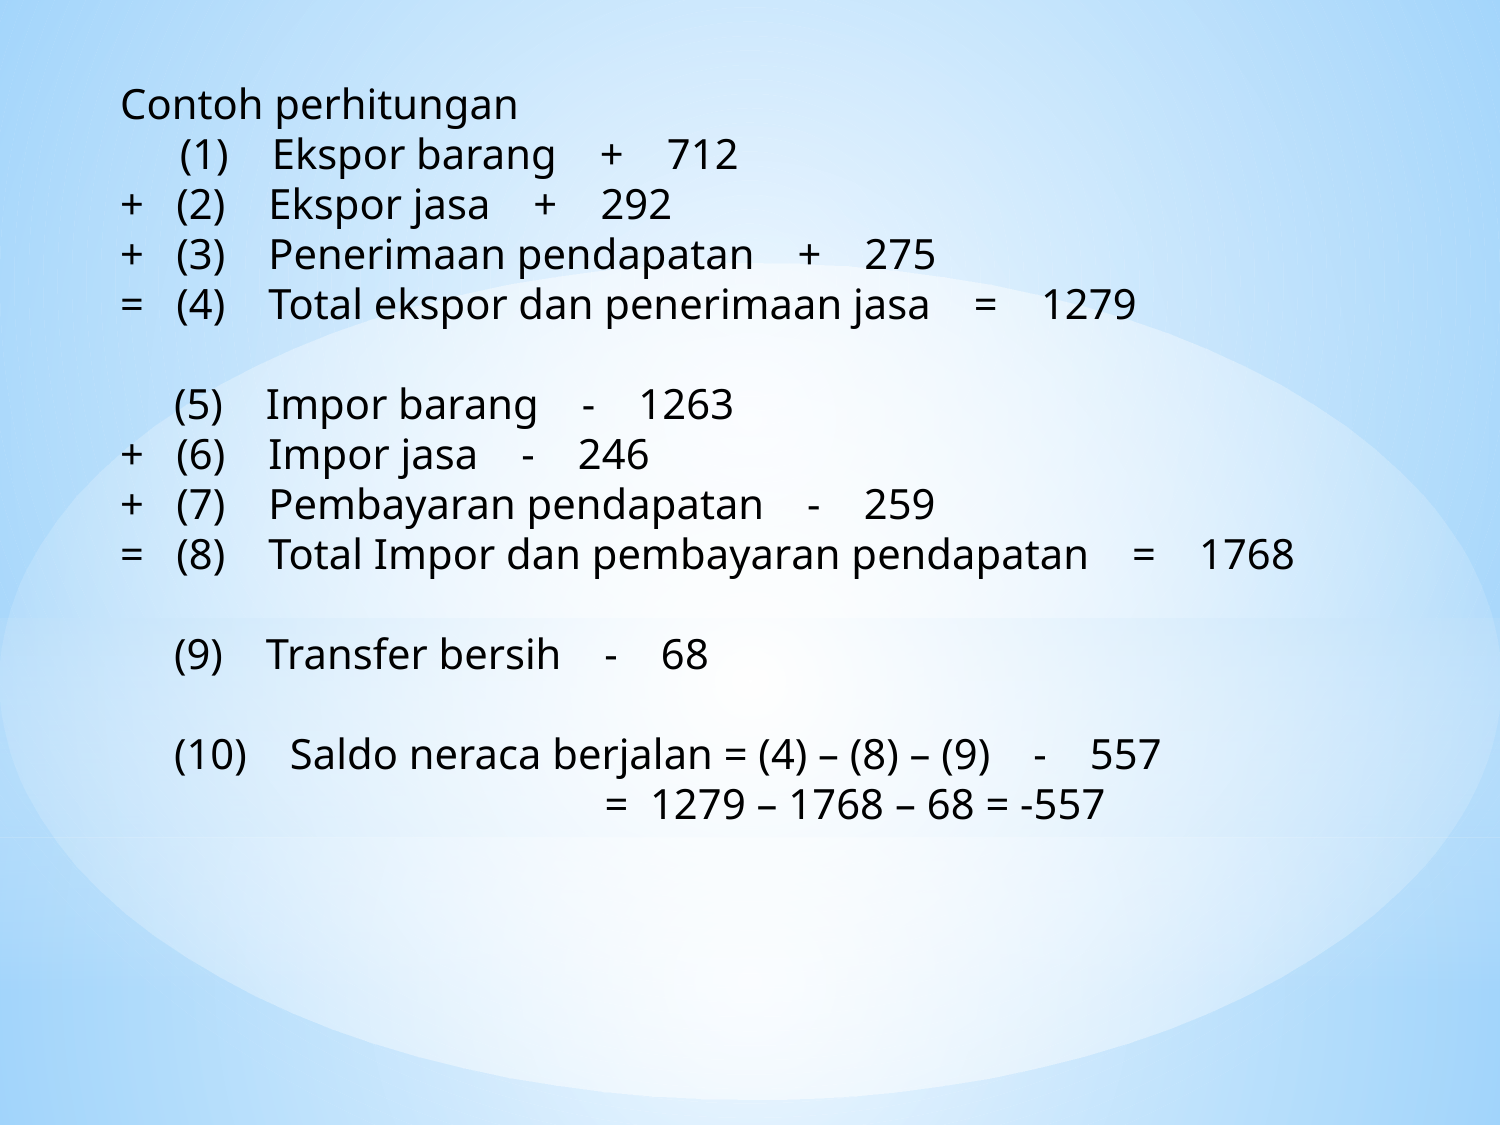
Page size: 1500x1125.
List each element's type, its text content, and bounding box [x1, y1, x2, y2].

text_box Contoh perhitungan (1) Ekspor barang + 712 + (2) Ekspor jasa + 292 + (3) Penerimaan pendapatan + 275 = (4) Total ekspor dan penerimaan jasa = 1279 (5) Impor barang - 1263 + (6) Impor jasa - 246 + (7) Pembayaran pendapatan - 259 = (8) Total Impor dan pembayaran pendapatan = 1768 (9) Transfer bersih - 68 (10) Saldo neraca berjalan = (4) – (8) – (9) - 557 = 1279 – 1768 – 68 = -557 [105, 70, 1383, 836]
